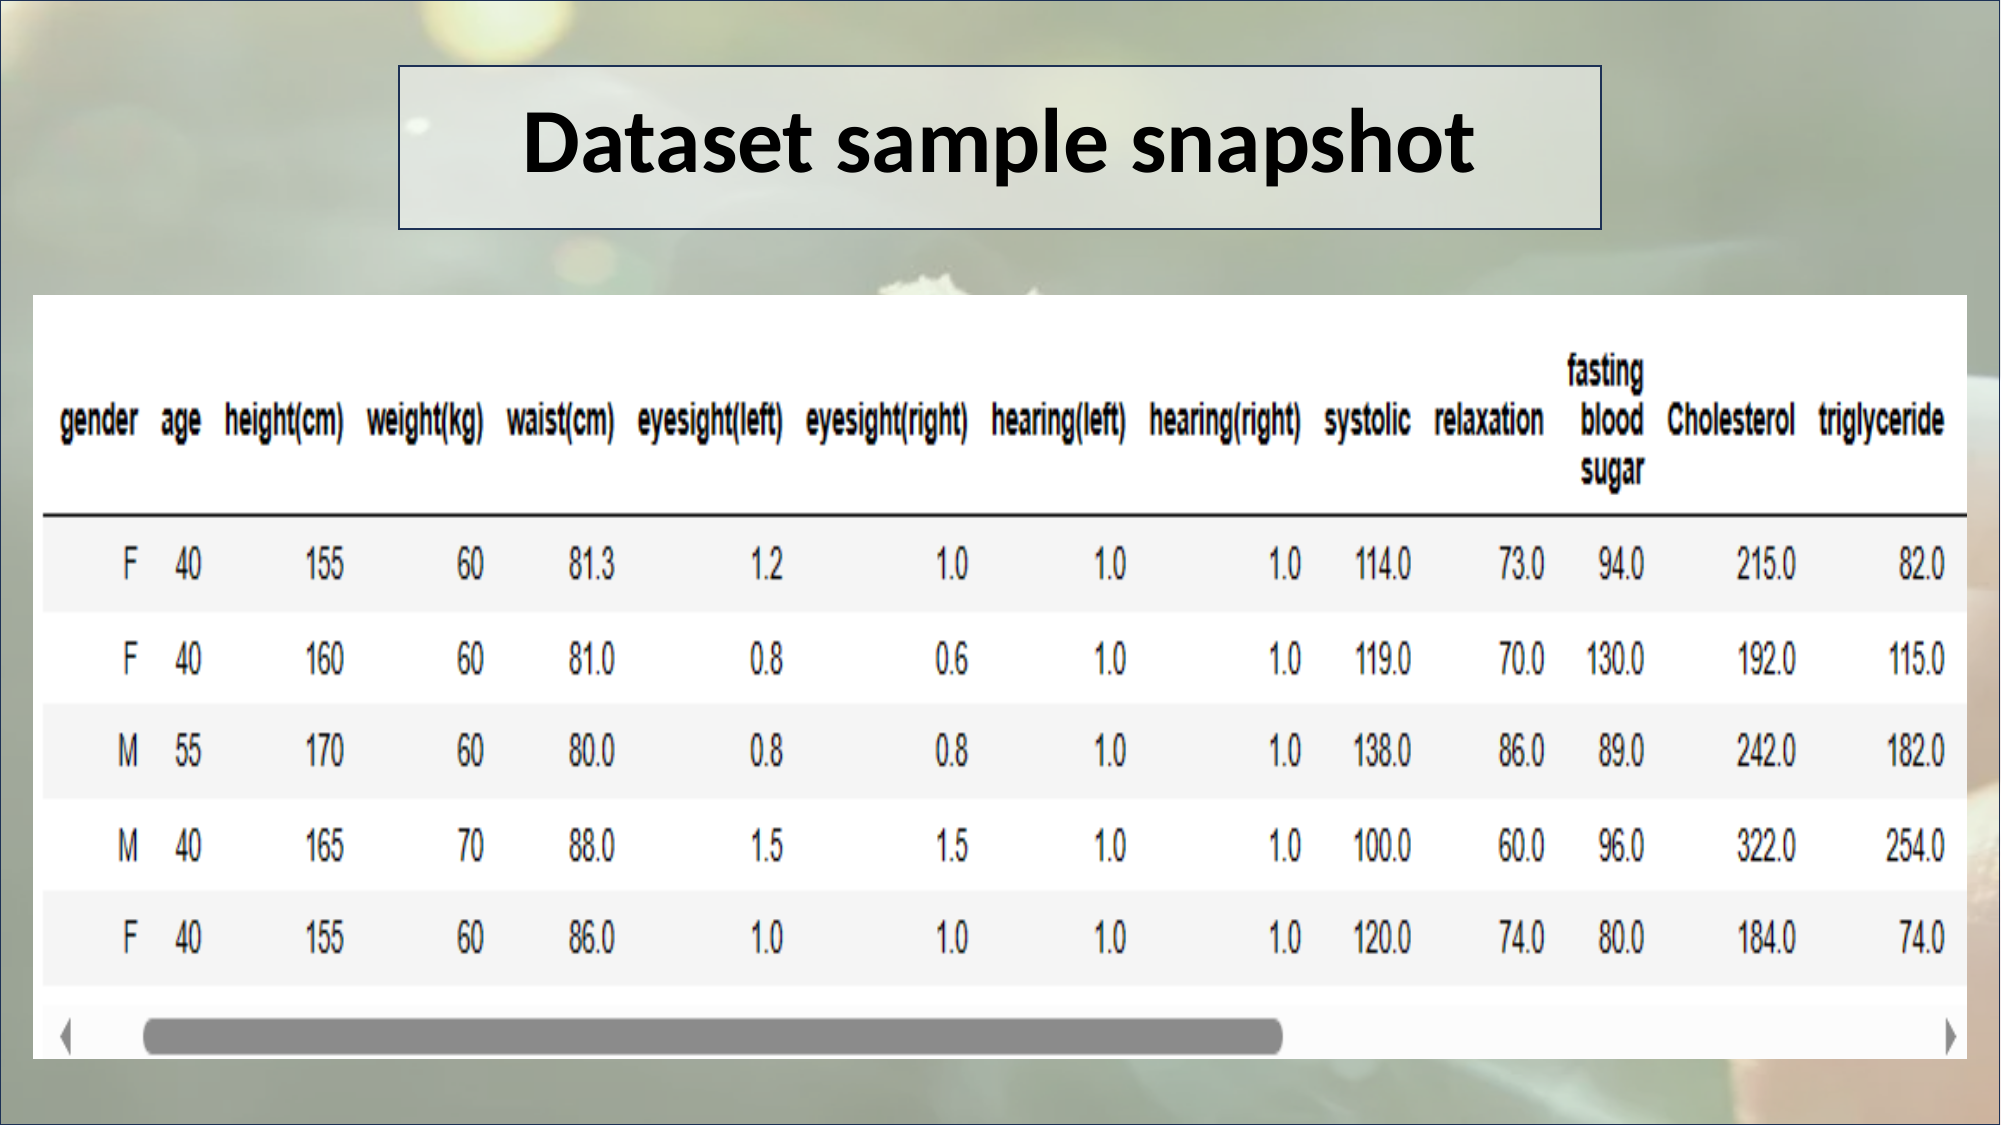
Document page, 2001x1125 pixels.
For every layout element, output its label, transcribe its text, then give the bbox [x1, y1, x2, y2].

picture [33, 295, 1967, 1059]
text_box [398, 65, 1602, 230]
text_box Dataset sample snapshot [470, 73, 1530, 198]
text_box [0, 0, 2000, 1125]
